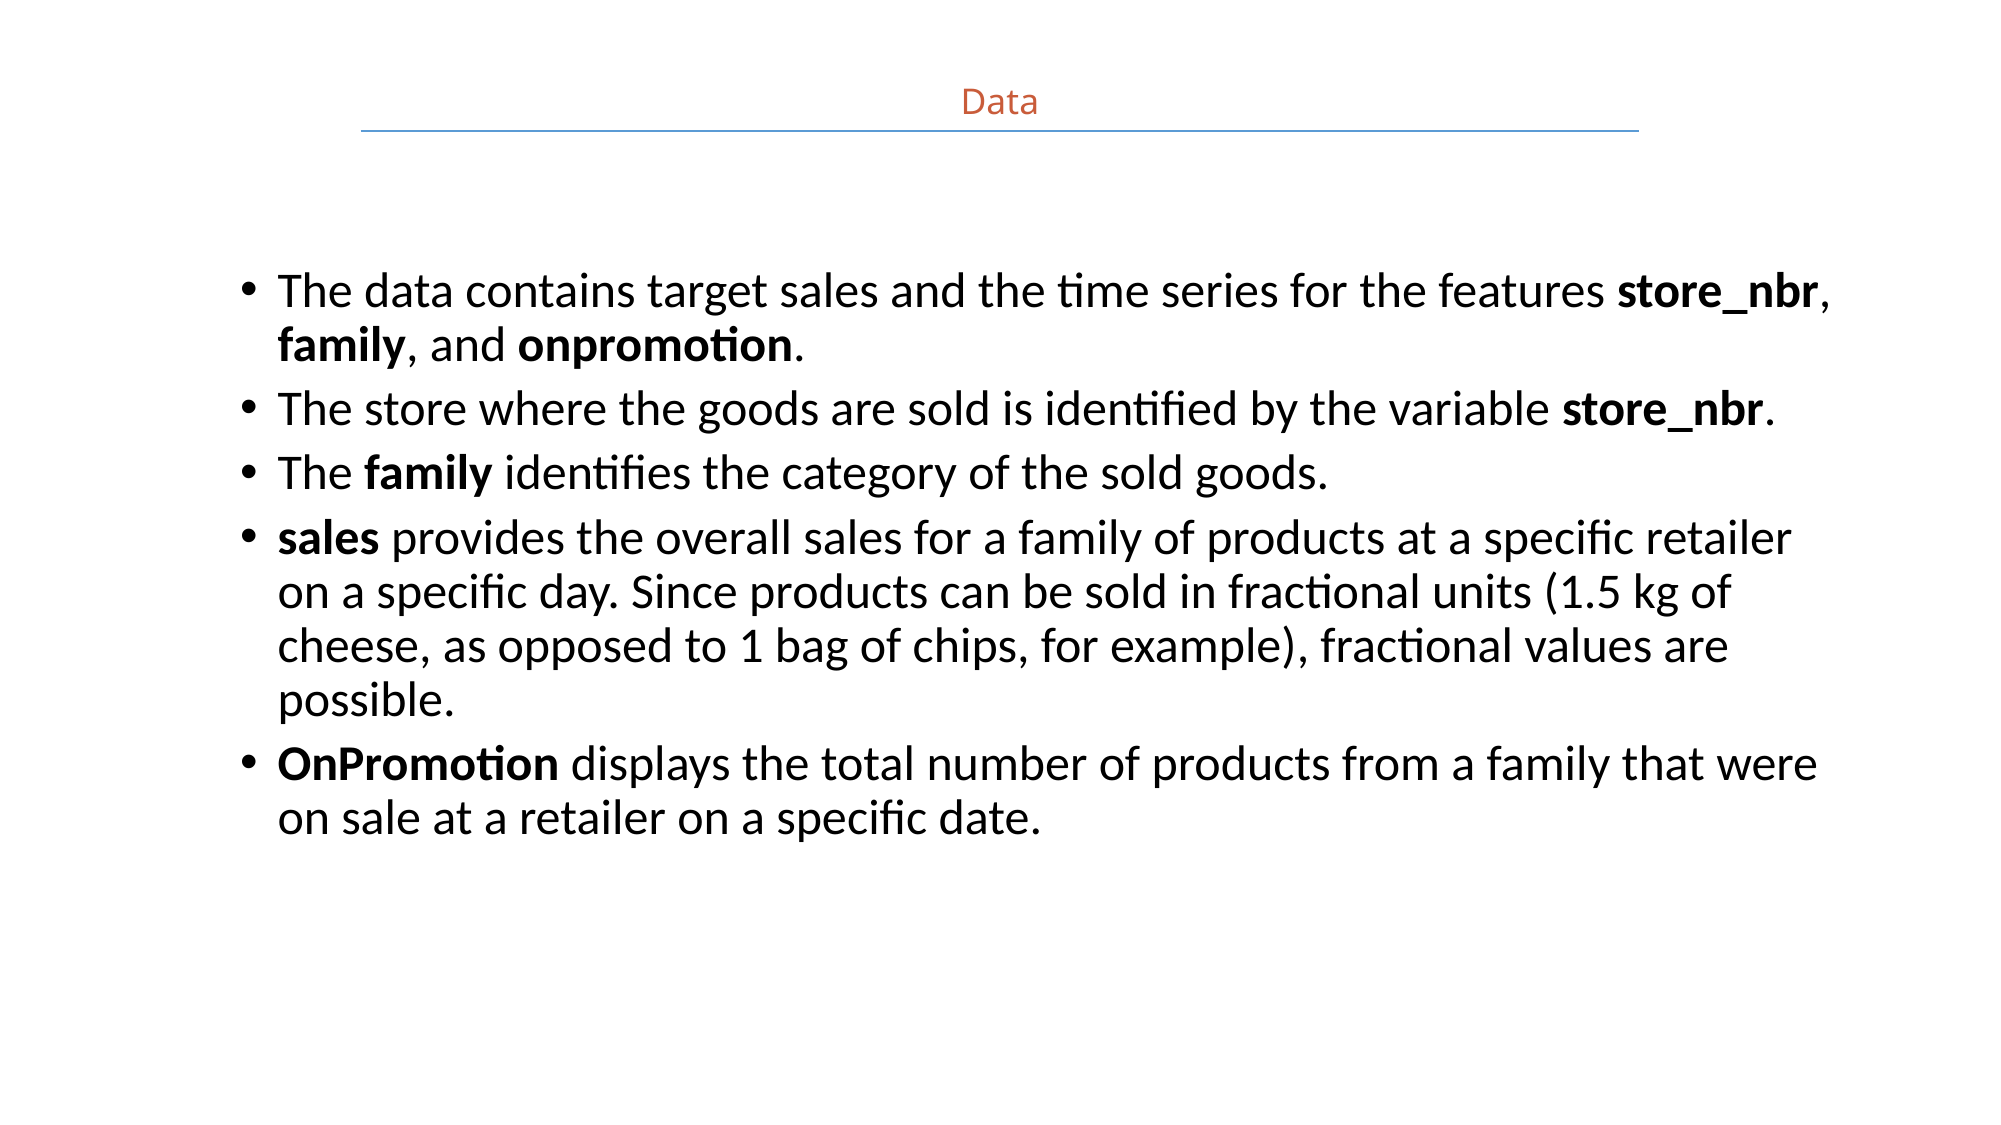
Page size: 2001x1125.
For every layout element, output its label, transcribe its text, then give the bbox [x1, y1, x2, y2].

list Data [150, 78, 1850, 153]
list The data contains target sales and the time series for the features store_nbr, family, and onpromotion. The store where the goods are sold is identified by the variable store_nbr. The family identifies the category of the sold goods. sales provides the overall sales for a family of products at a specific retailer on a specific day. Since products can be sold in fractional units (1.5 kg of cheese, as opposed to 1 bag of chips, for example), fractional values are possible. OnPromotion displays the total number of products from a family that were on sale at a retailer on a specific date. [150, 186, 1871, 953]
